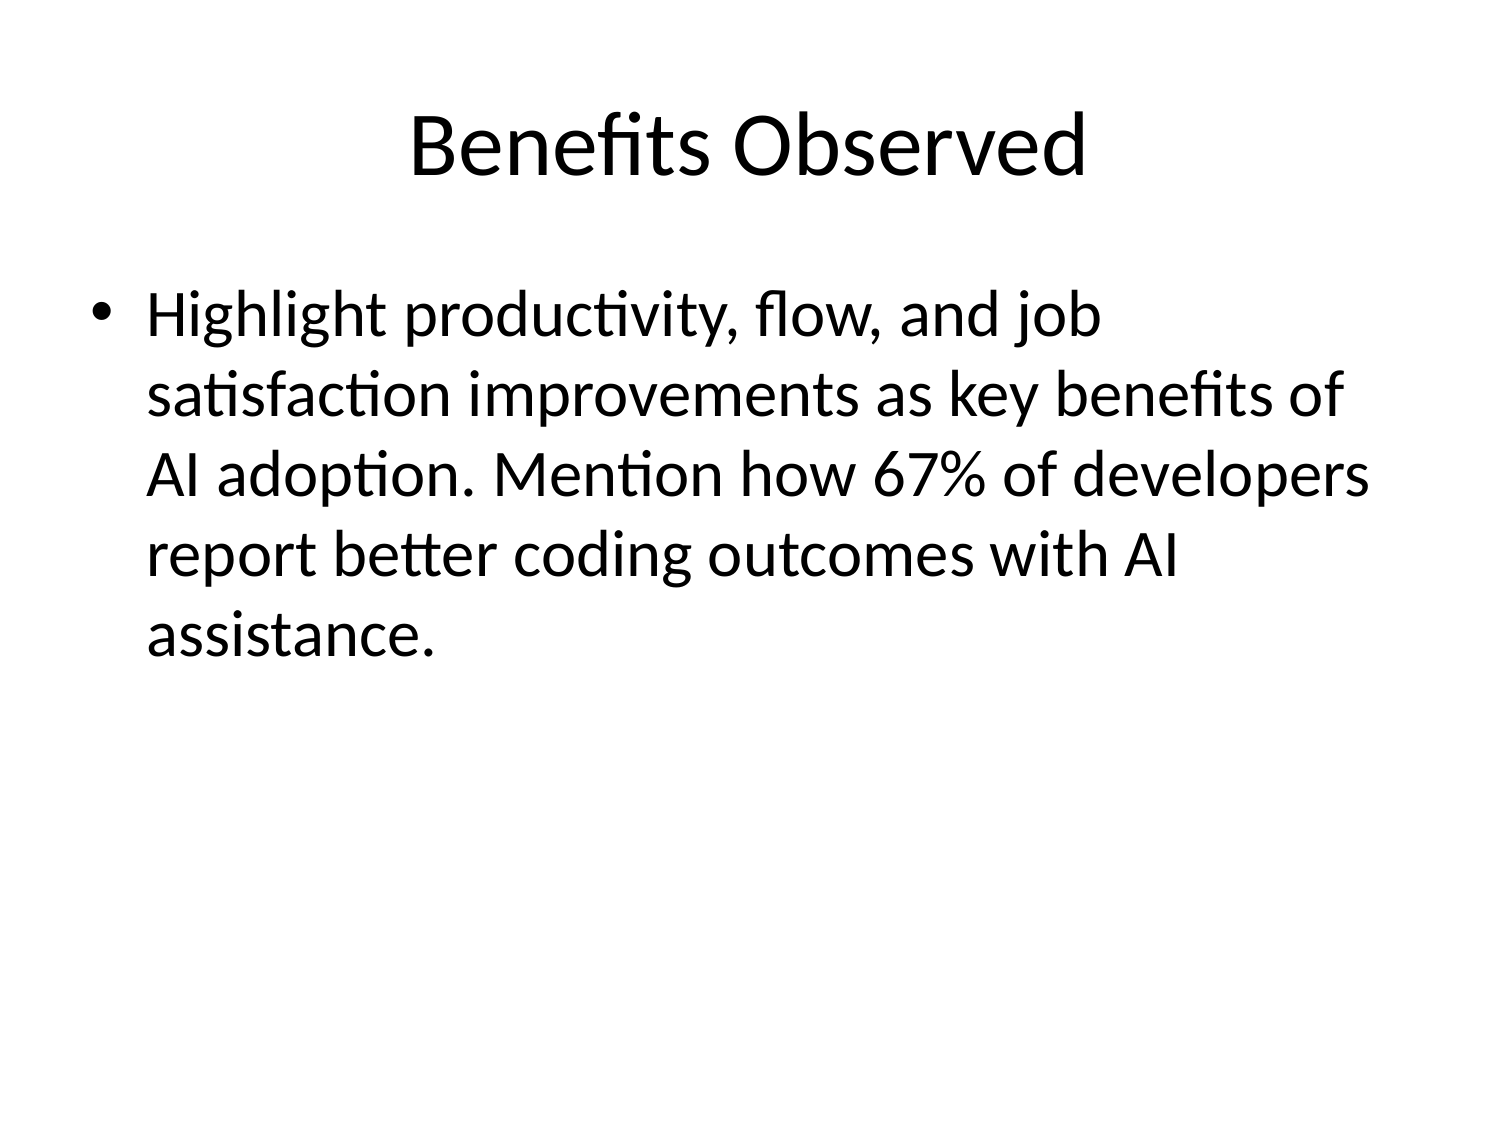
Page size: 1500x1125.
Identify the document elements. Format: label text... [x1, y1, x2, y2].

list Highlight productivity, flow, and job satisfaction improvements as key benefits of AI adoption. Mention how 67% of developers report better coding outcomes with AI assistance. [75, 262, 1425, 1005]
title Benefits Observed [75, 45, 1425, 233]
